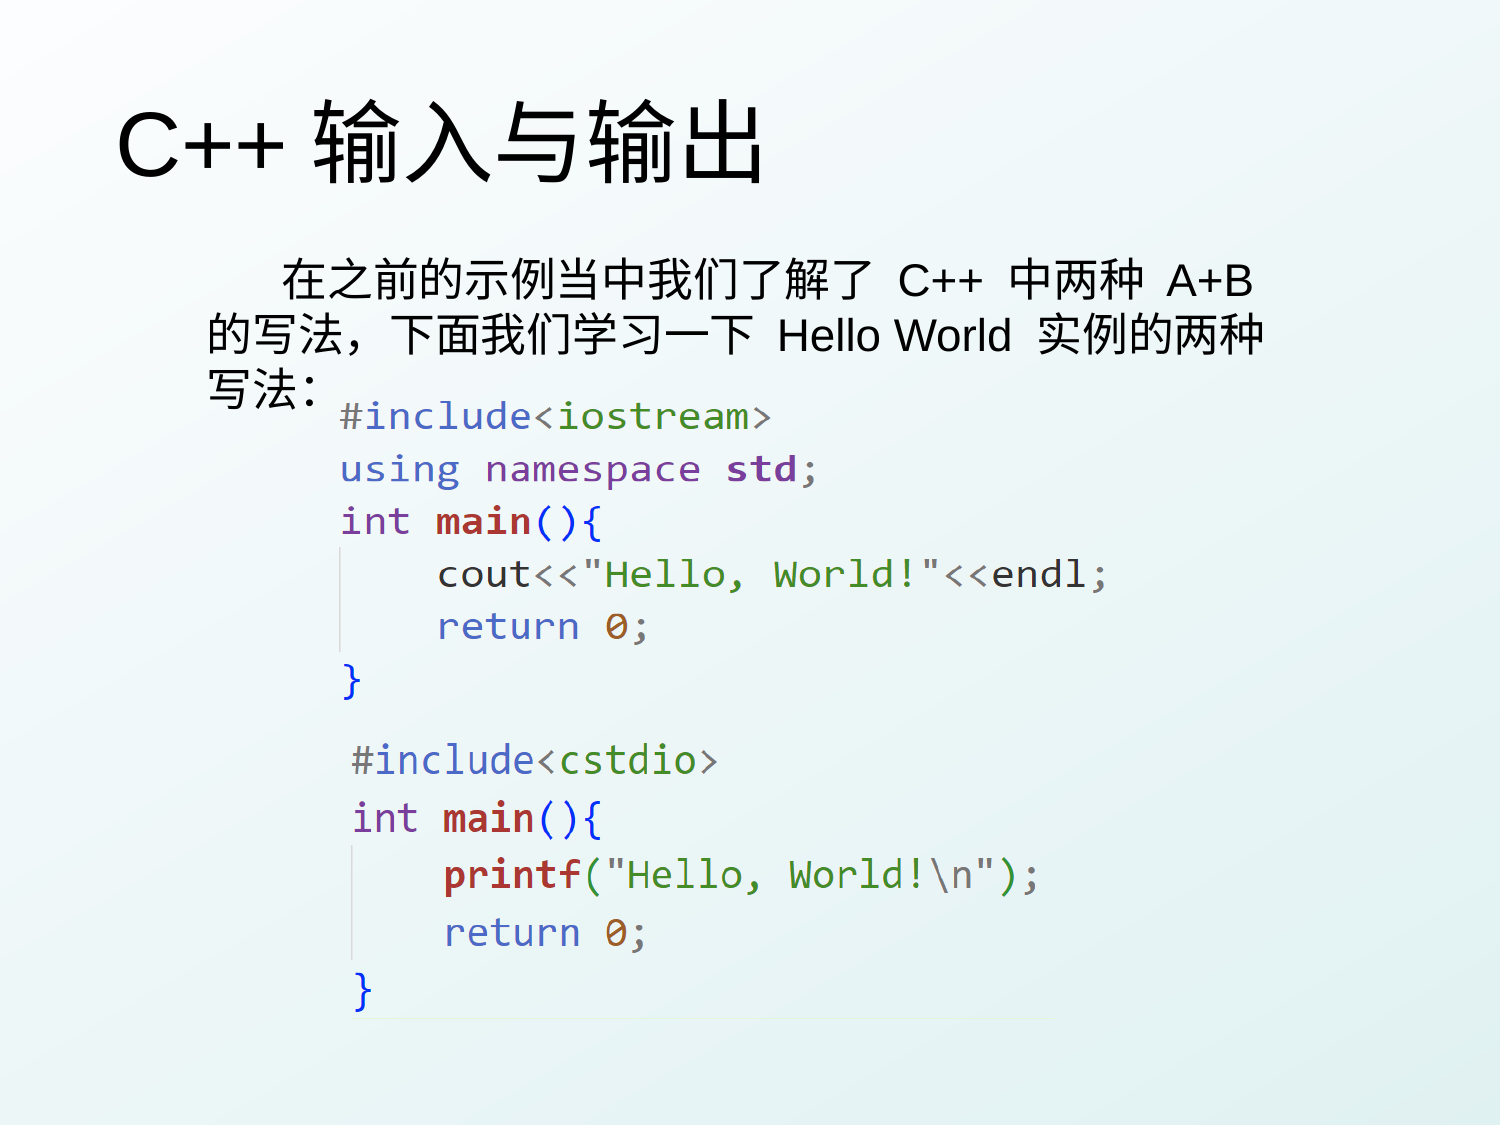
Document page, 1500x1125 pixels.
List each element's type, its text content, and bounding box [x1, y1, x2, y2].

text_box 在之前的示例当中我们了解了 C++ 中两种 A+B 的写法，下面我们学习一下 Hello World 实例的两种写法： [191, 243, 1323, 424]
picture [336, 739, 1055, 1019]
picture [320, 385, 1133, 702]
title C++输入与输出 [100, 18, 1376, 261]
